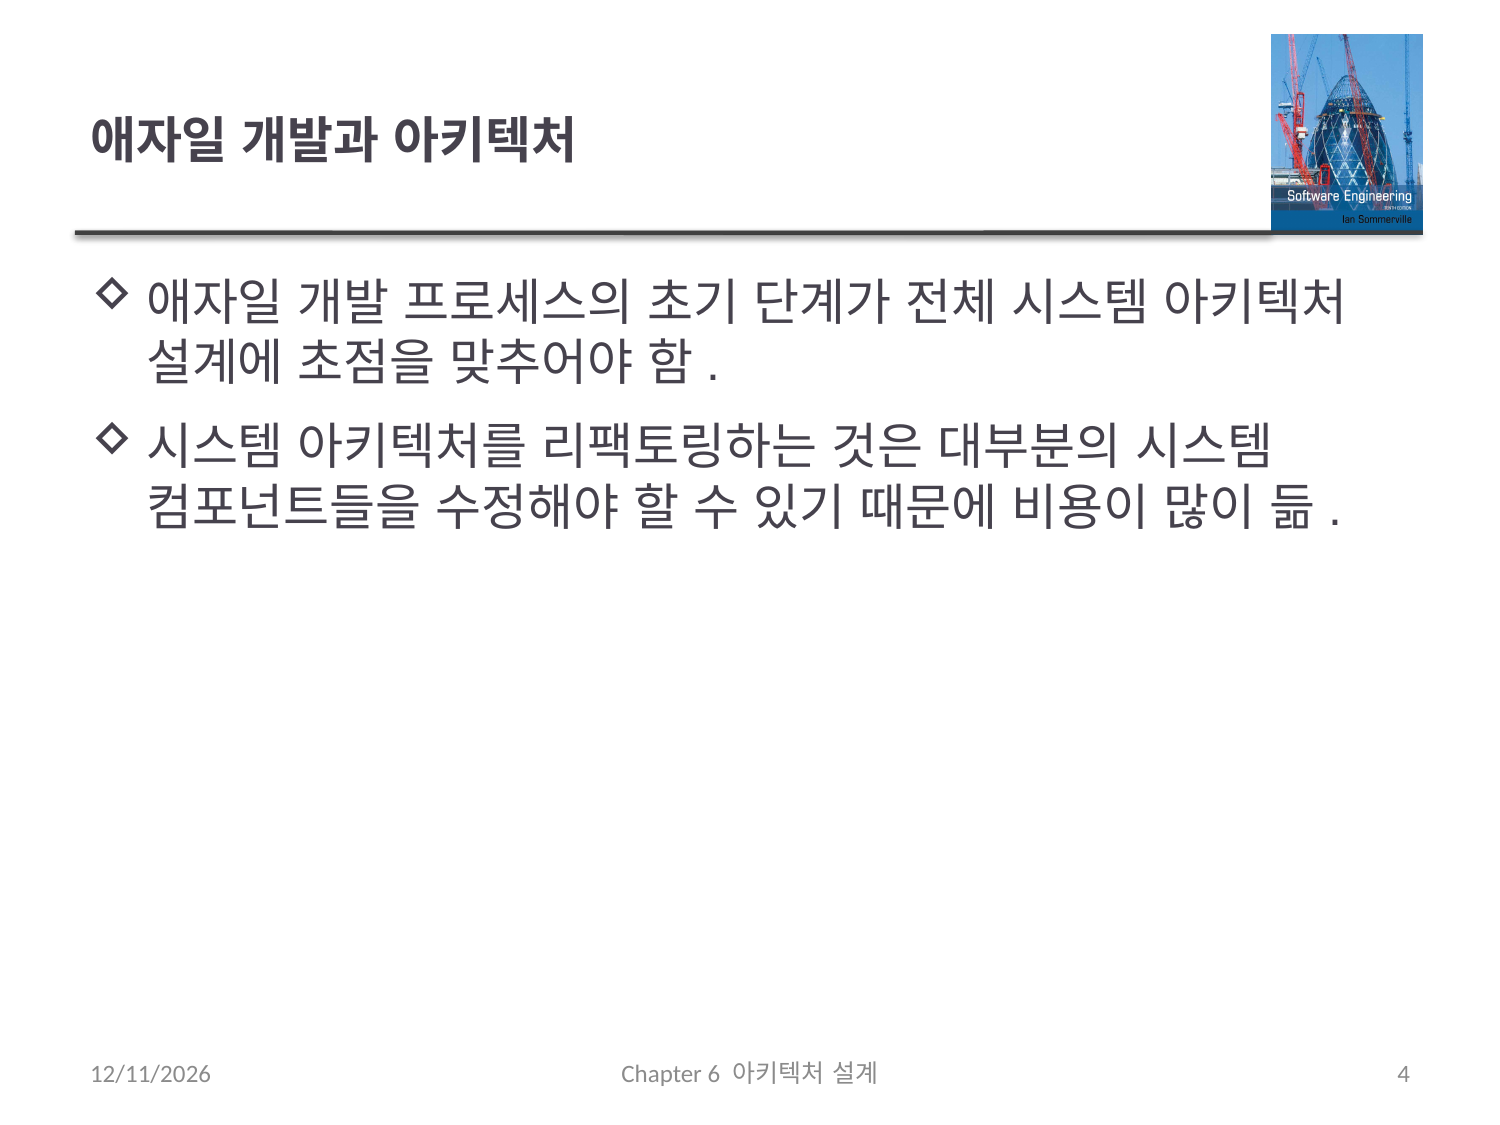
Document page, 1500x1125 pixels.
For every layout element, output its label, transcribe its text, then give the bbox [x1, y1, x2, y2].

title 애자일 개발과 아키텍처 [74, 44, 1272, 233]
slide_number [75, 1042, 425, 1103]
slide_number 4 [1074, 1042, 1425, 1103]
picture [1271, 34, 1423, 230]
footer Chapter 6 아키텍처 설계 [512, 1042, 988, 1103]
list 애자일 개발 프로세스의 초기 단계가 전체 시스템 아키텍처 설계에 초점을 맞추어야 함. 시스템 아키텍처를 리팩토링하는 것은 대부분의 시스템 컴포넌트들을 수정해야 할 수 있기 때문에 비용이 많이 듦. [75, 262, 1425, 1005]
